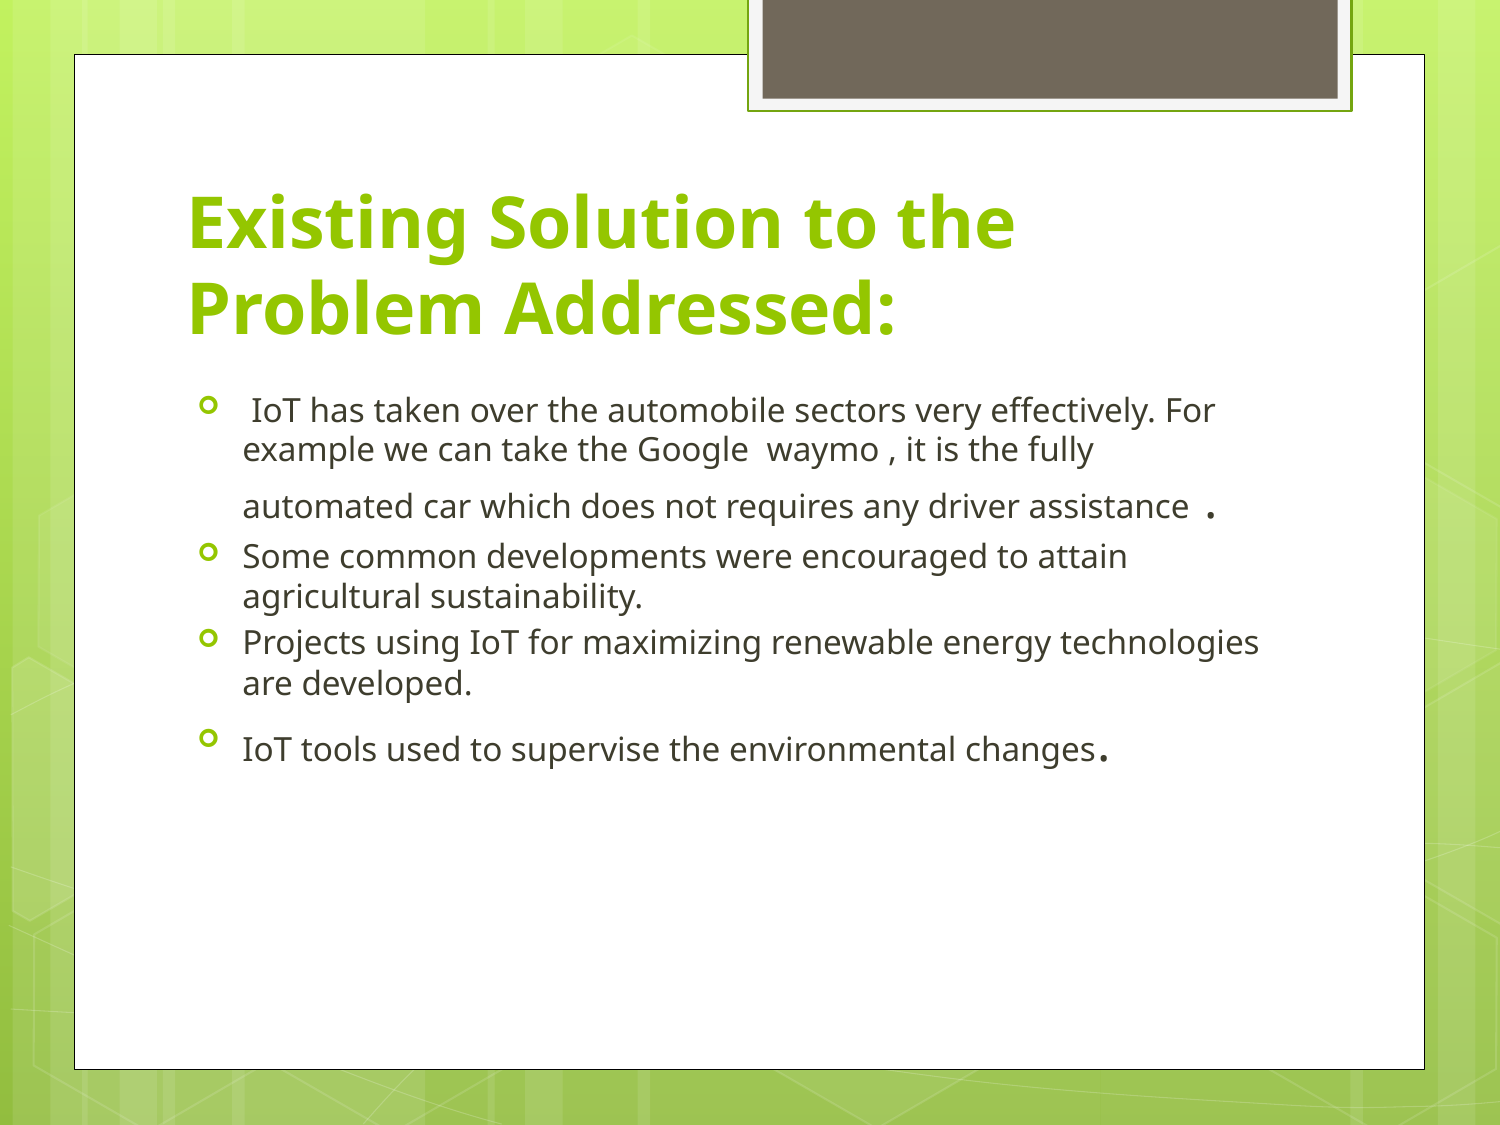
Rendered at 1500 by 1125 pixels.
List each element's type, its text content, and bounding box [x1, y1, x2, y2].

title Existing Solution to the Problem Addressed: [171, 168, 1324, 357]
list IoT has taken over the automobile sectors very effectively. For example we can take the Google waymo , it is the fully automated car which does not requires any driver assistance . Some common developments were encouraged to attain agricultural sustainability. Projects using IoT for maximizing renewable energy technologies are developed. IoT tools used to supervise the environmental changes. [171, 381, 1283, 957]
